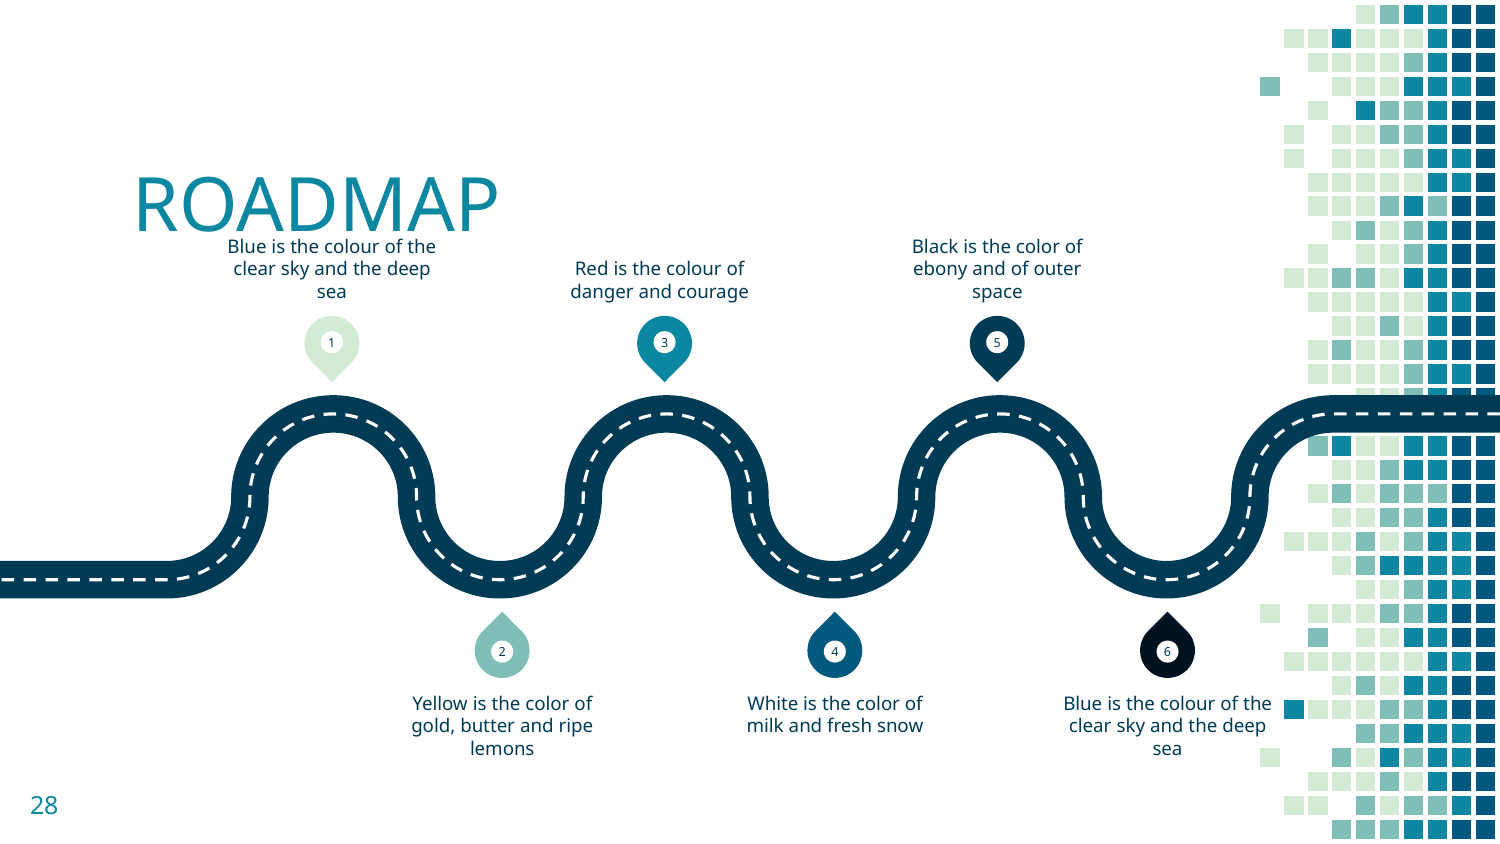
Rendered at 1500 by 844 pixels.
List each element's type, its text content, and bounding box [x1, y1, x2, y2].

text_box Red is the colour of danger and courage [553, 214, 765, 303]
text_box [1128, 611, 1207, 690]
slide_number 28 [15, 774, 105, 839]
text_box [463, 611, 542, 690]
text_box Black is the color of ebony and of outer space [891, 214, 1103, 303]
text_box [292, 304, 371, 383]
text_box Blue is the colour of the clear sky and the deep sea [226, 214, 438, 303]
text_box Blue is the colour of the clear sky and the deep sea [1062, 691, 1273, 779]
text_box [625, 304, 704, 383]
text_box White is the color of milk and fresh snow [729, 691, 941, 779]
text_box [0, 413, 1500, 580]
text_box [958, 304, 1037, 383]
title ROADMAP [117, 121, 1227, 262]
text_box Yellow is the color of gold, butter and ripe lemons [396, 691, 608, 779]
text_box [795, 611, 874, 690]
